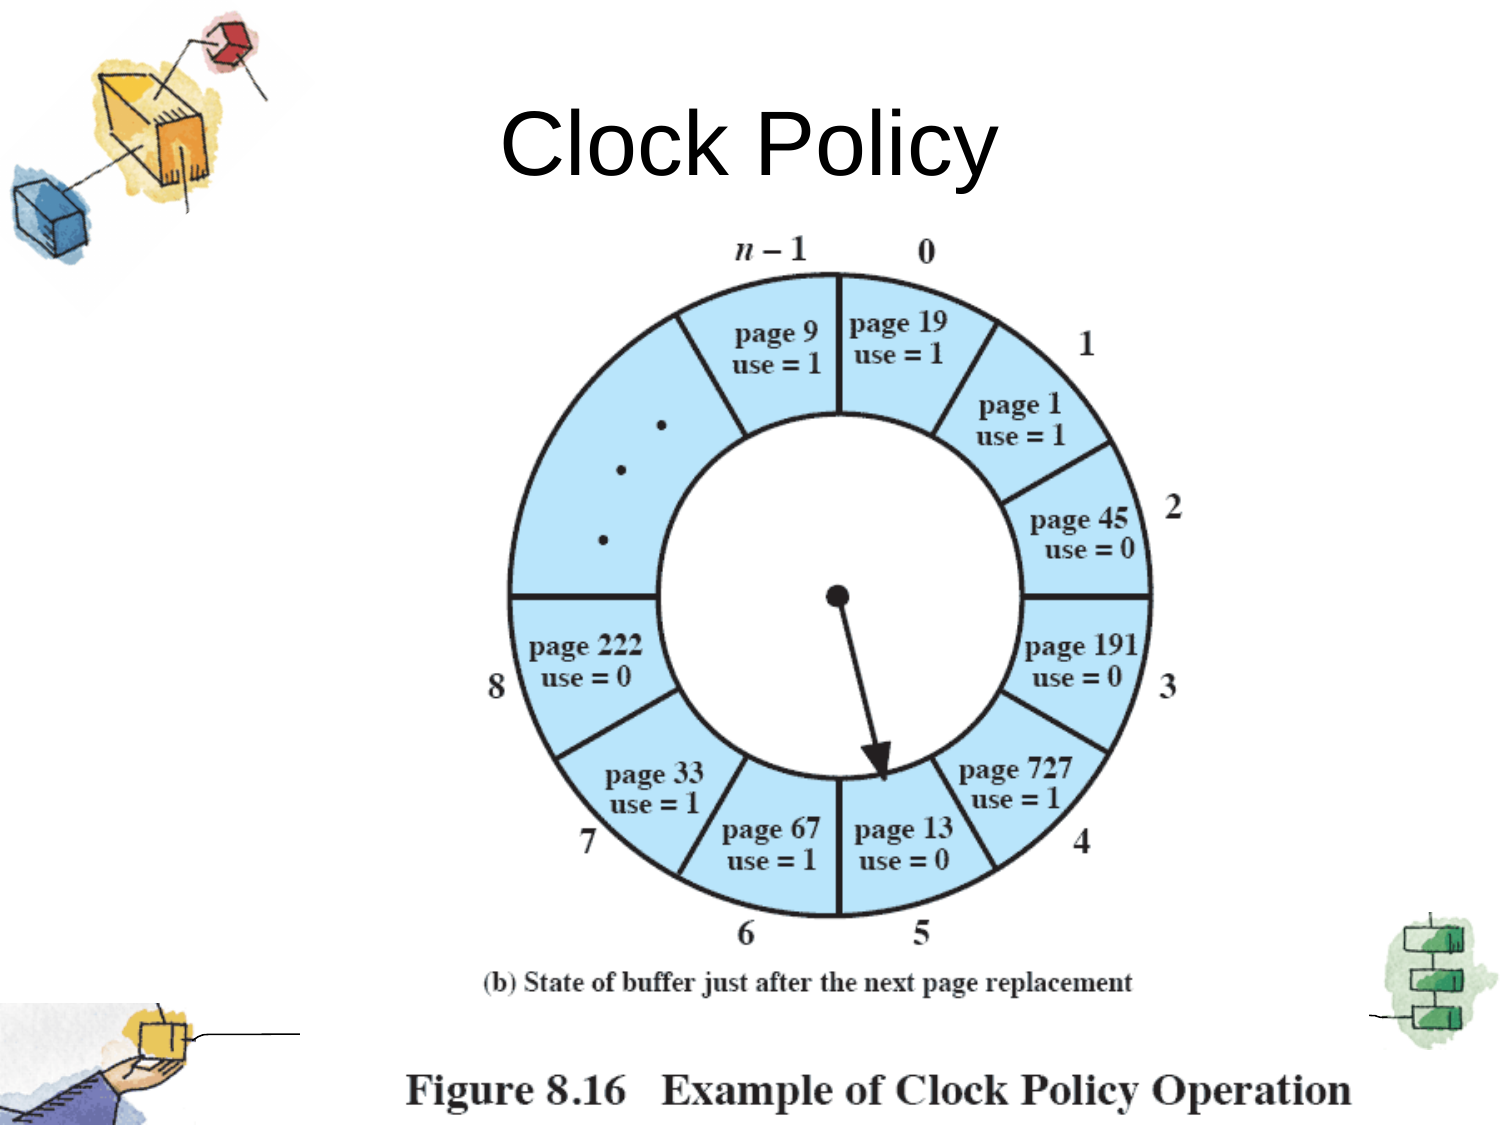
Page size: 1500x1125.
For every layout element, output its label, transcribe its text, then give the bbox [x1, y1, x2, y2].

title Clock Policy [74, 44, 1426, 233]
picture [0, 85, 167, 316]
picture [299, 224, 1369, 1125]
picture [1382, 912, 1500, 1050]
picture [114, 0, 274, 44]
picture [0, 1003, 196, 1125]
